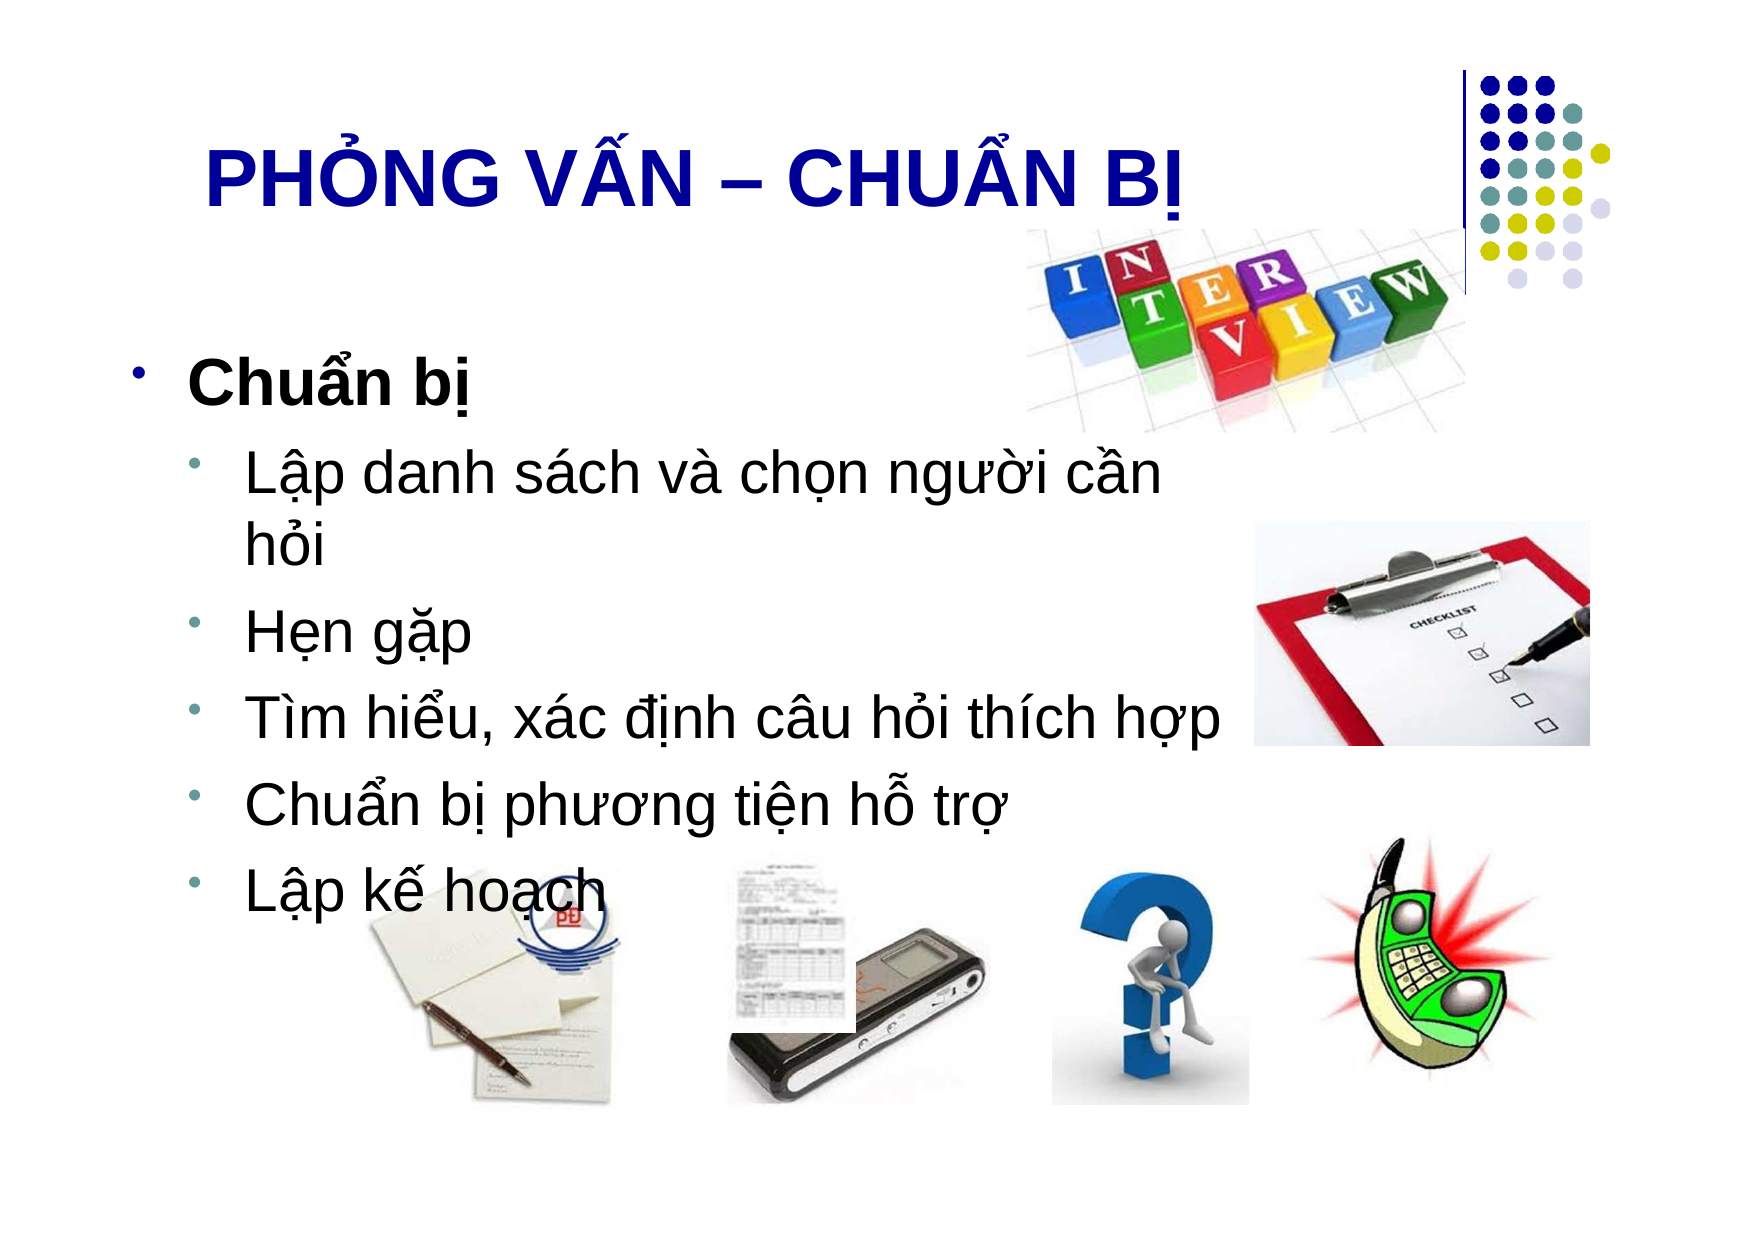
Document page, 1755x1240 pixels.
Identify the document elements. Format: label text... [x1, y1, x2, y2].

text_box [726, 850, 991, 1108]
text_box [1051, 857, 1250, 1105]
picture [1480, 131, 1500, 151]
picture [1535, 131, 1555, 151]
picture [1535, 213, 1555, 234]
picture [1480, 213, 1500, 234]
text_box [1301, 825, 1562, 1092]
picture [1480, 76, 1500, 96]
picture [1508, 131, 1528, 151]
picture [1507, 158, 1528, 179]
picture [1535, 76, 1555, 96]
picture [1507, 213, 1528, 234]
text_box Chuẩn bị Lập danh sách và chọn người cần hỏi Hẹn gặp Tìm hiểu, xác định câu hỏi thích hợp Chuẩn bị phương tiện hỗ trợ Lập kế hoạch [128, 319, 1228, 924]
picture [1562, 186, 1583, 206]
text_box [1253, 520, 1591, 746]
picture [1480, 158, 1500, 179]
picture [1507, 76, 1528, 96]
text_box [1187, 228, 1466, 433]
picture [1535, 241, 1555, 261]
picture [1507, 103, 1528, 124]
picture [1562, 213, 1583, 234]
picture [1562, 158, 1583, 179]
picture [1507, 268, 1528, 289]
picture [1535, 186, 1555, 206]
picture [1590, 143, 1611, 164]
picture [1535, 103, 1555, 124]
picture [1535, 158, 1555, 179]
picture [1507, 186, 1528, 206]
picture [1480, 103, 1500, 124]
title PHỎNG VẤN – CHUẨN BỊ [202, 123, 1187, 319]
picture [1562, 241, 1583, 261]
picture [1562, 268, 1583, 289]
picture [1562, 103, 1583, 124]
picture [1480, 241, 1500, 261]
picture [1480, 186, 1500, 206]
text_box [364, 924, 631, 1113]
picture [1590, 198, 1611, 219]
picture [1507, 241, 1528, 261]
picture [1562, 131, 1583, 151]
